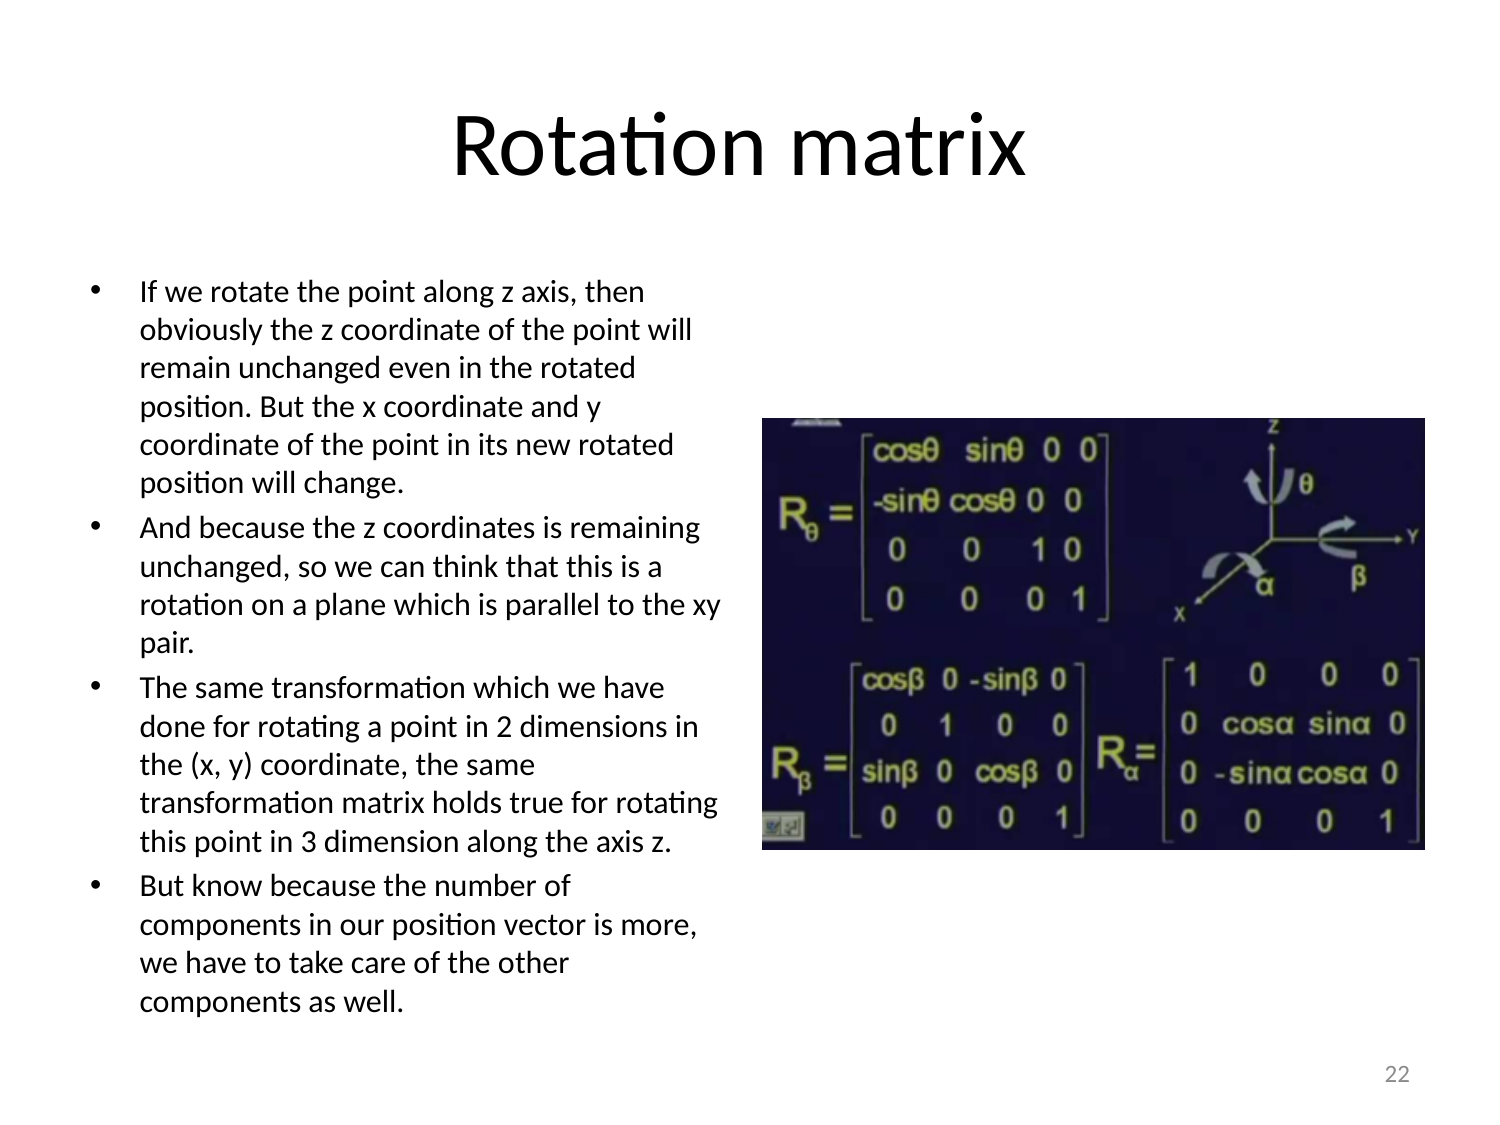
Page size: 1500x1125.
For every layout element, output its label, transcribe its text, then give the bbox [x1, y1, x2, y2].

slide_number 22 [1074, 1042, 1425, 1103]
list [762, 262, 1426, 1006]
list If we rotate the point along z axis, then obviously the z coordinate of the point will remain unchanged even in the rotated position. But the x coordinate and y coordinate of the point in its new rotated position will change. And because the z coordinates is remaining unchanged, so we can think that this is a rotation on a plane which is parallel to the xy pair. The same transformation which we have done for rotating a point in 2 dimensions in the (x, y) coordinate, the same transformation matrix holds true for rotating this point in 3 dimension along the axis z. But know because the number of components in our position vector is more, we have to take care of the other components as well. [75, 262, 738, 1076]
title Rotation matrix [75, 45, 1425, 233]
